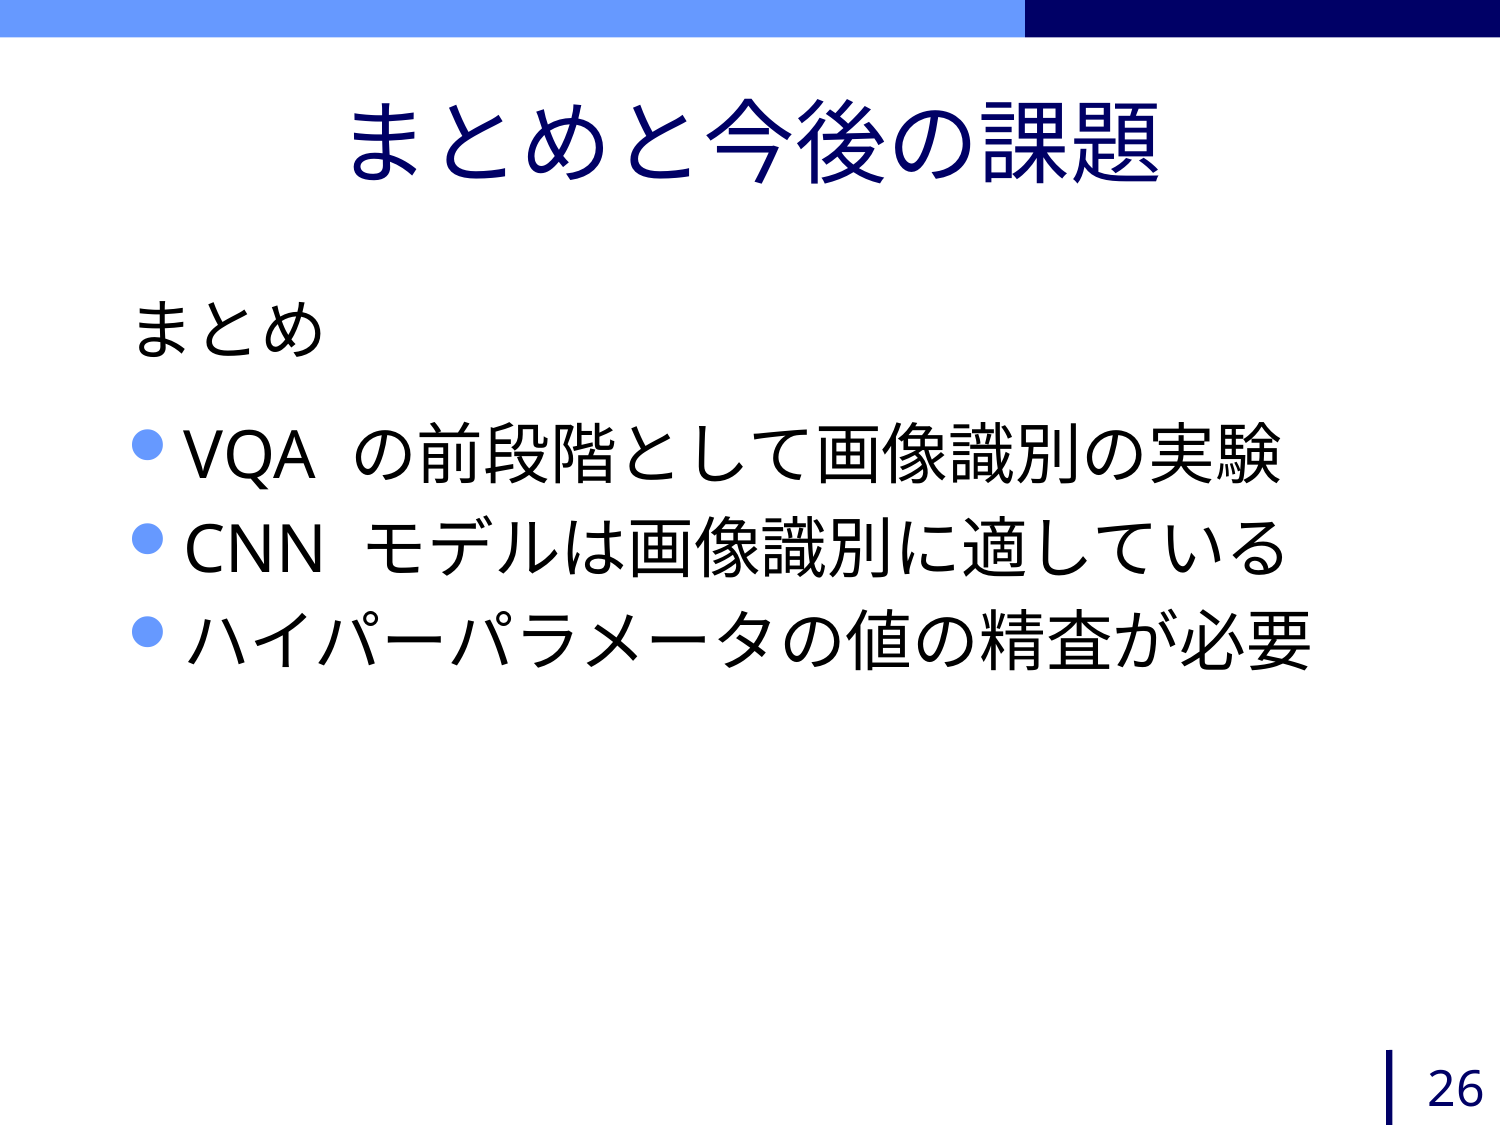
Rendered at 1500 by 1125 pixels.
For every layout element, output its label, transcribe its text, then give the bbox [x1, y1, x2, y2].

list VQA の前段階として画像識別の実験 CNN モデルは画像識別に適している ハイパーパラメータの値の精査が必要 [112, 404, 1458, 702]
text_box まとめ [112, 280, 577, 375]
slide_number 26 [1187, 1048, 1500, 1124]
title まとめと今後の課題 [112, 51, 1388, 228]
